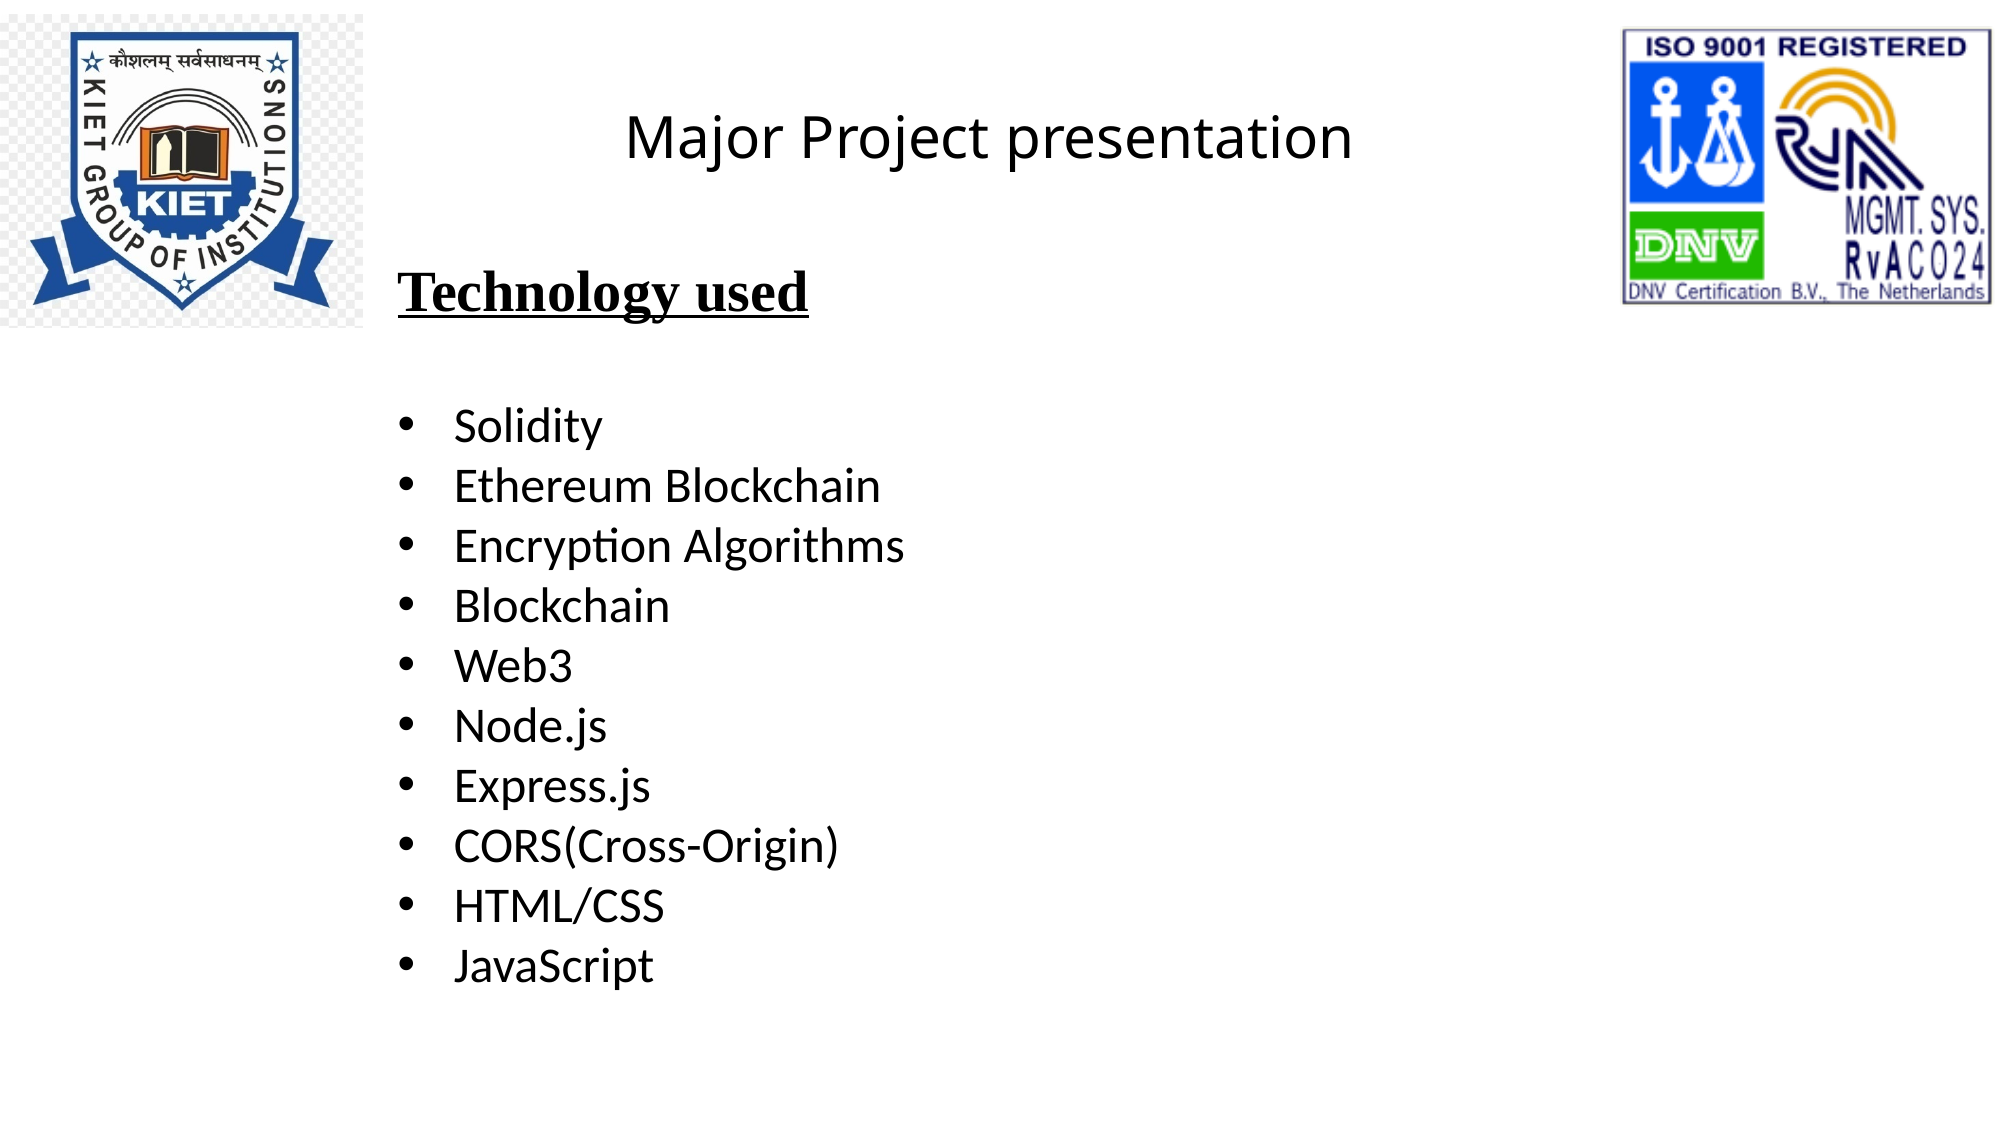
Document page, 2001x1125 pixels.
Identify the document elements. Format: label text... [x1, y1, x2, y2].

text_box Major Project presentation [363, 18, 1617, 243]
picture [1617, 14, 2000, 328]
picture [0, 14, 363, 328]
text_box Technology used Solidity Ethereum Blockchain Encryption Algorithms Blockchain Web3 Node.js Express.js CORS(Cross-Origin) HTML/CSS JavaScript [382, 245, 1788, 1071]
